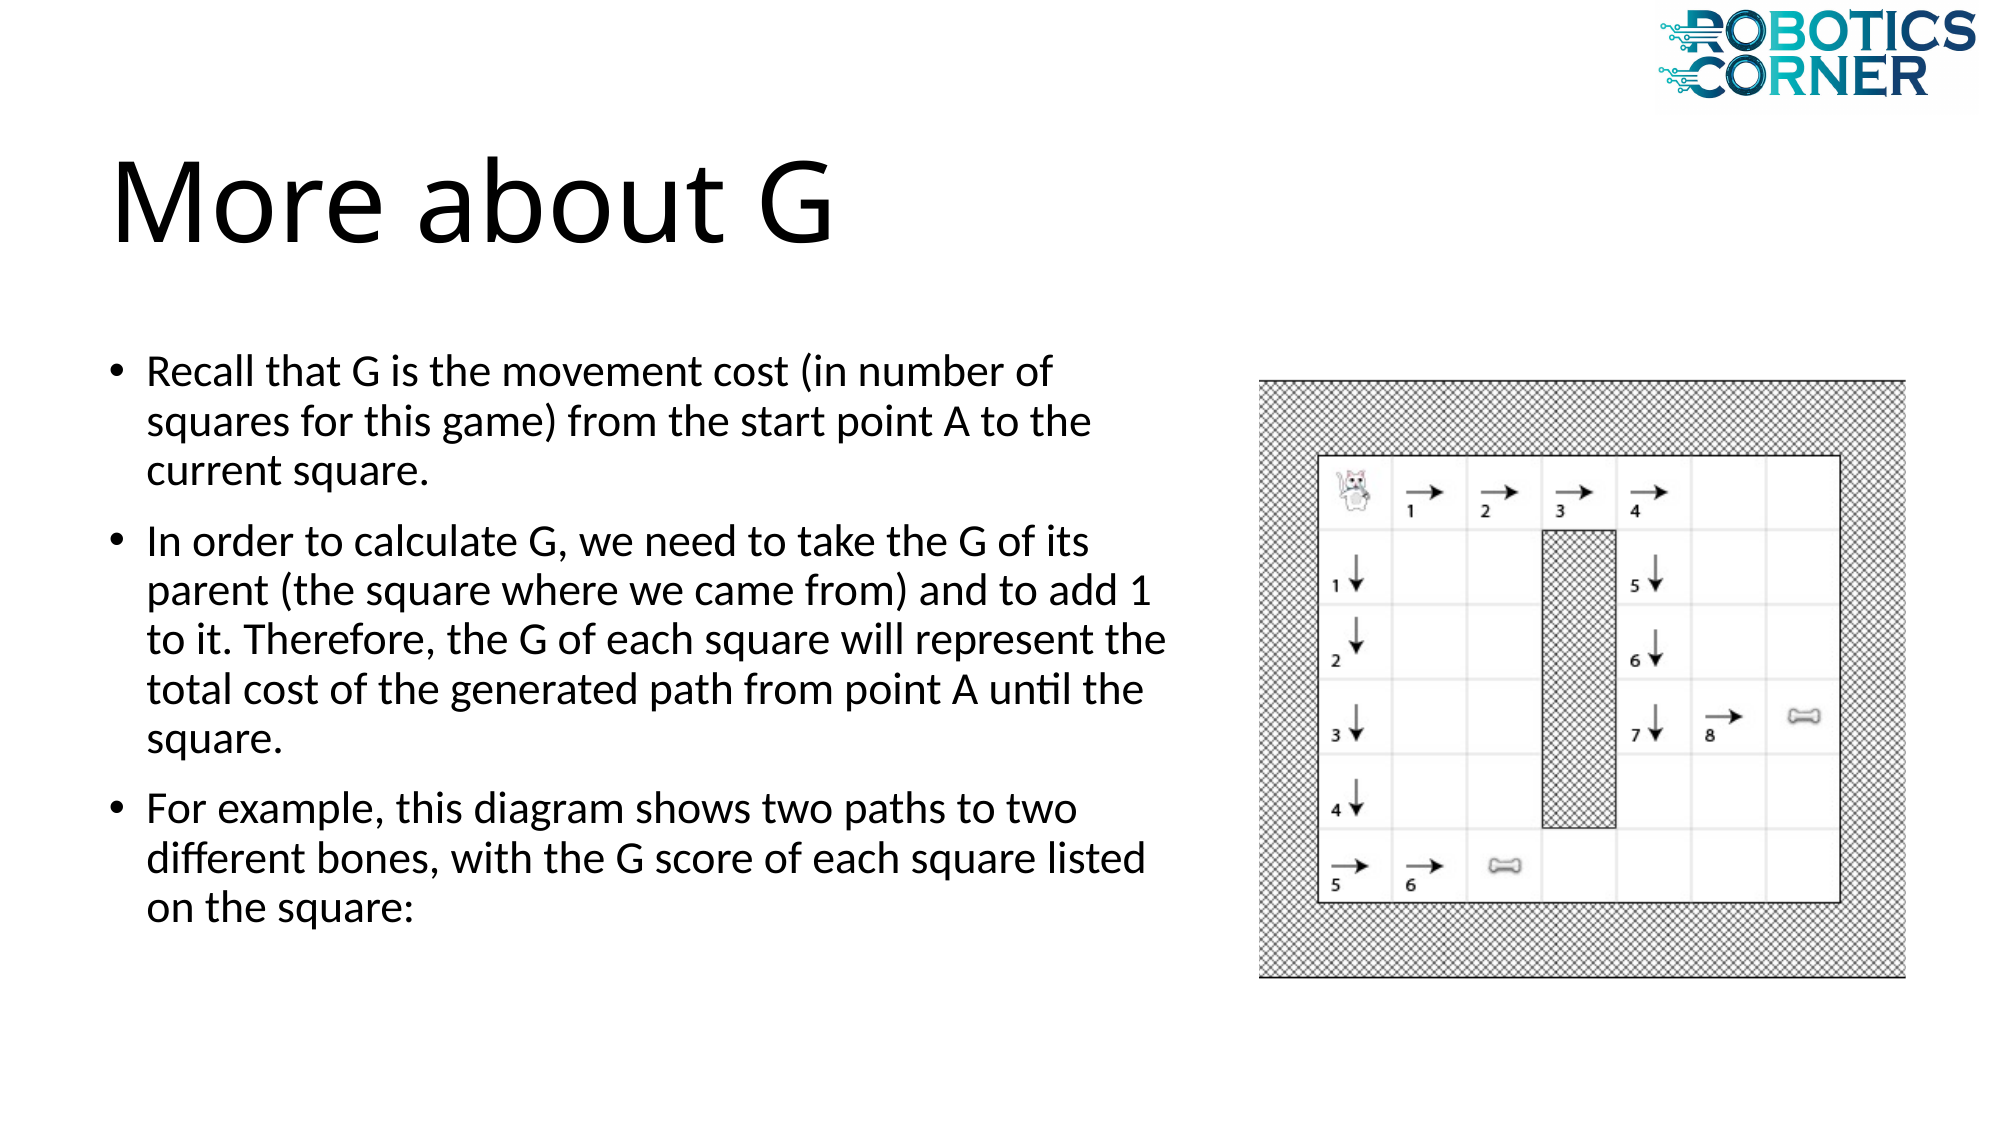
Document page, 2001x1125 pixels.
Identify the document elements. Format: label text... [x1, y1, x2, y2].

list Recall that G is the movement cost (in number of squares for this game) from the start point A to the current square. In order to calculate G, we need to take the G of its parent (the square where we came from) and to add 1 to it. Therefore, the G of each square will represent the total cost of the generated path from point A until the square. For example, this diagram shows two paths to two different bones, with the G score of each square listed on the square: [93, 339, 1196, 1016]
picture [1259, 343, 1906, 1016]
title More about G [93, 39, 1902, 275]
picture [1655, 0, 1979, 115]
